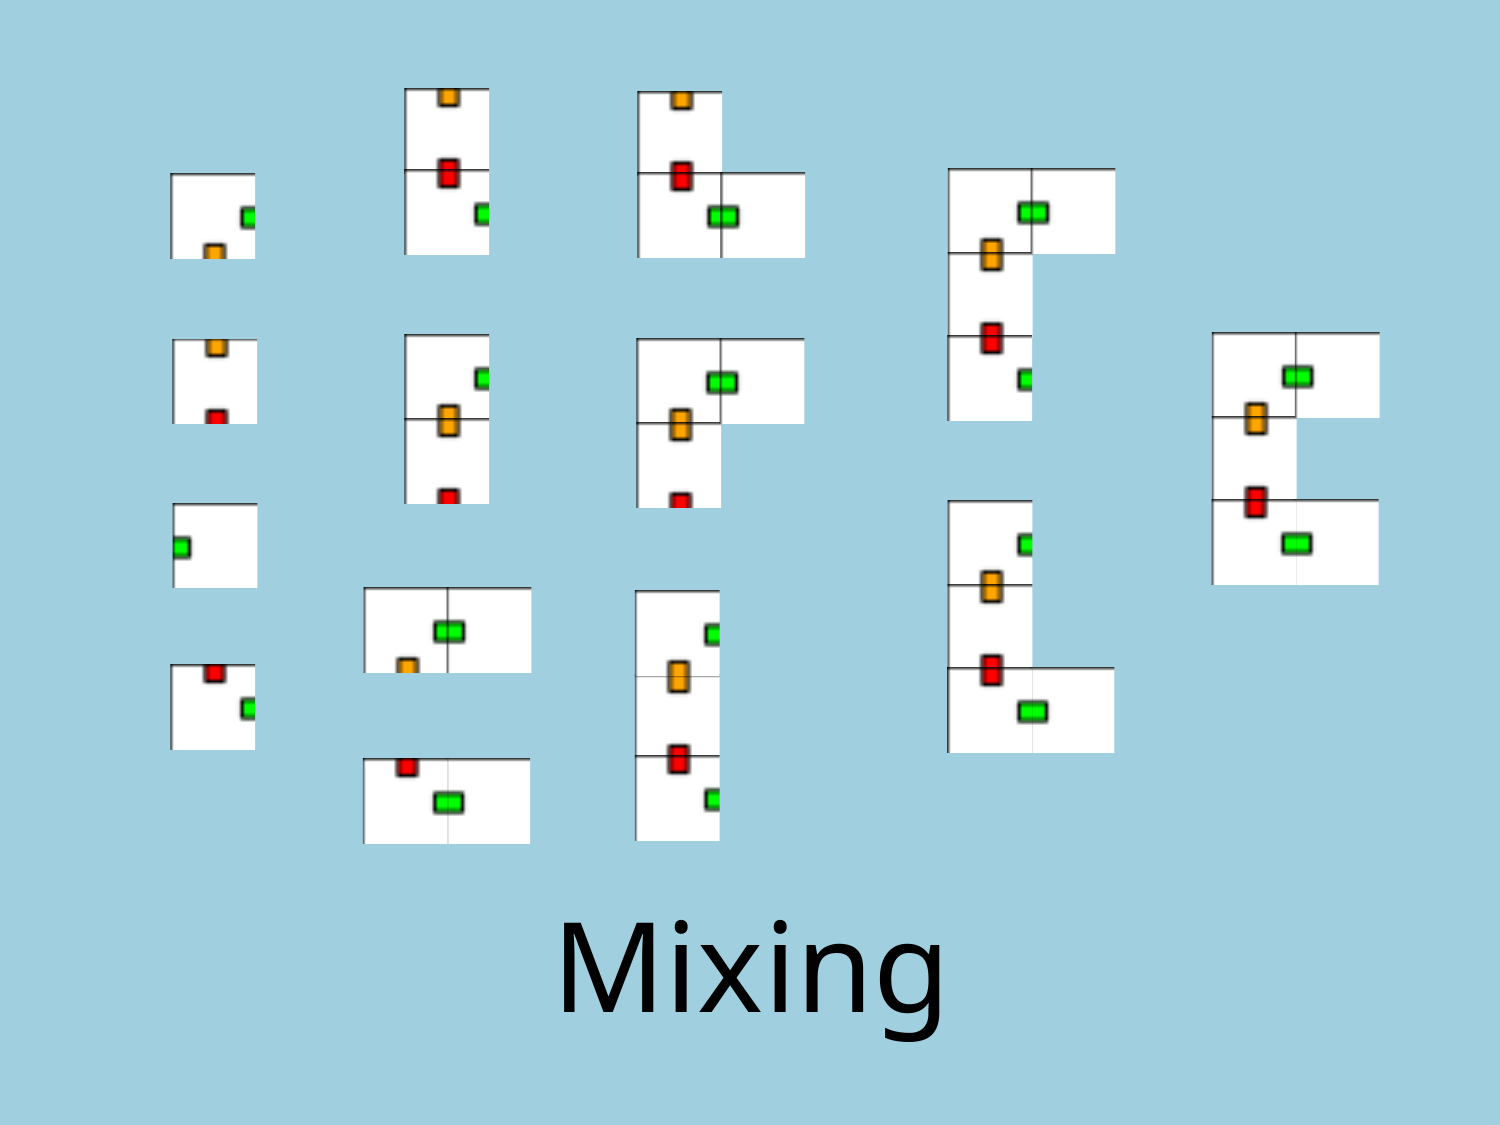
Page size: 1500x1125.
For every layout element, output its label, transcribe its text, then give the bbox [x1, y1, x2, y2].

text_box Mixing [220, 879, 1283, 1045]
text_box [170, 173, 258, 750]
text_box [1211, 332, 1380, 585]
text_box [634, 90, 806, 841]
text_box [362, 88, 532, 844]
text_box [946, 168, 1116, 753]
